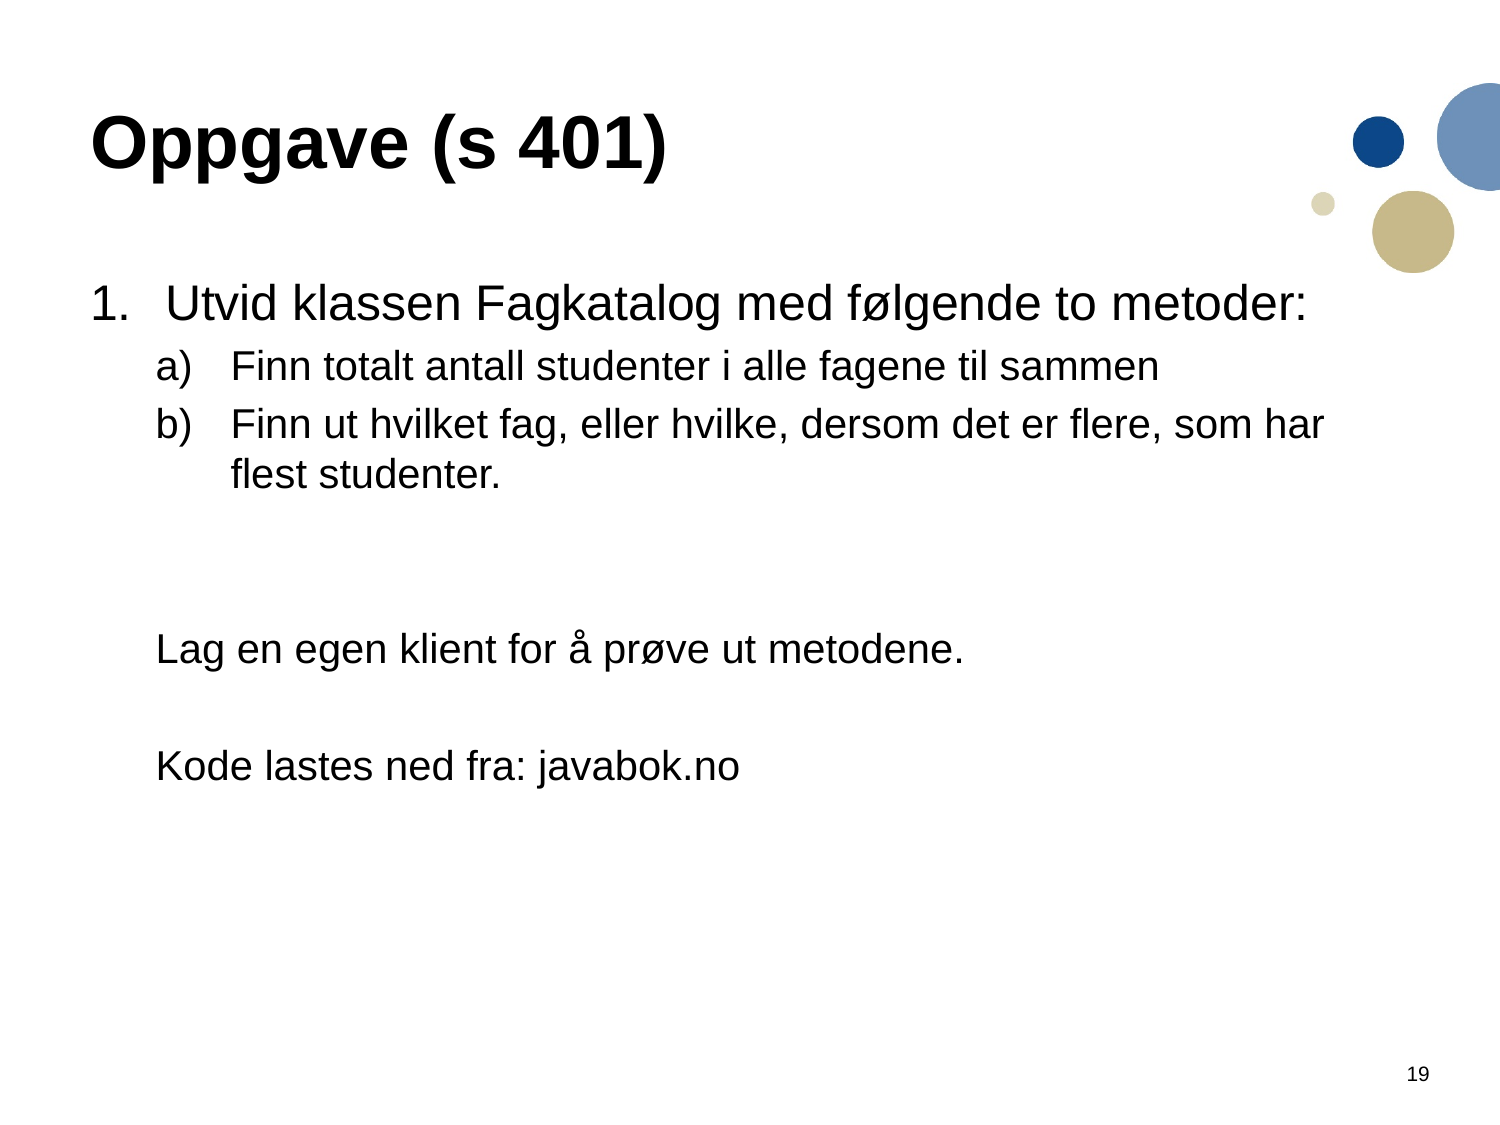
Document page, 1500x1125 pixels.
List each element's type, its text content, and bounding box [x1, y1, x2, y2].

picture [1311, 83, 1500, 273]
title Oppgave (s 401) [75, 45, 1425, 233]
list Utvid klassen Fagkatalog med følgende to metoder: Finn totalt antall studenter i alle fagene til sammen Finn ut hvilket fag, eller hvilke, dersom det er flere, som har flest studenter. Lag en egen klient for å prøve ut metodene. Kode lastes ned fra: javabok.no [75, 262, 1425, 1005]
